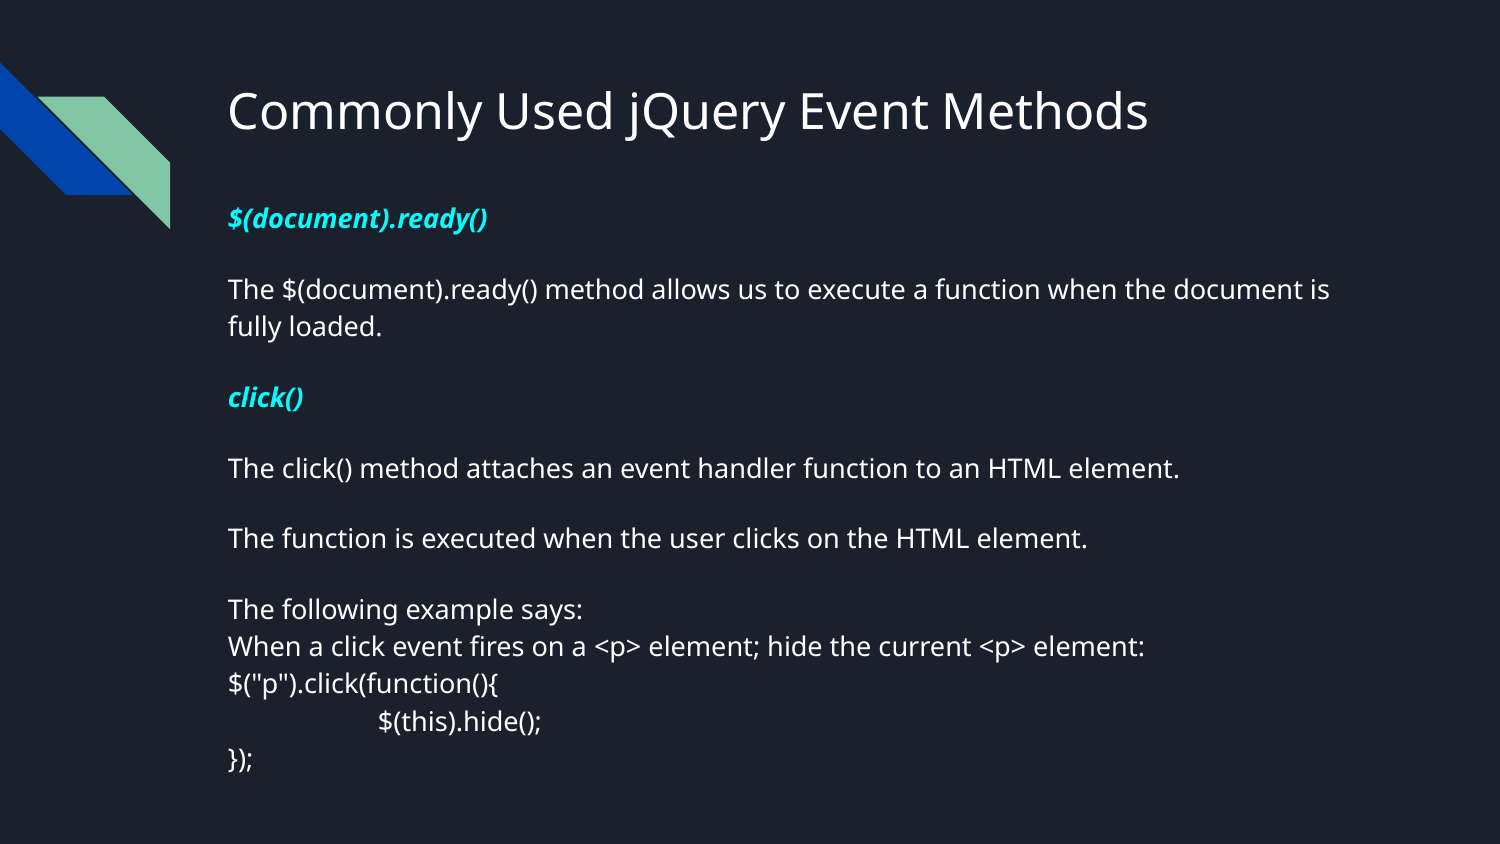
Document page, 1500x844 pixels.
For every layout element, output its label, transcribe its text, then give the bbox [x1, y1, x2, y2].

title Commonly Used jQuery Event Methods [212, 64, 1368, 181]
list $(document).ready() The $(document).ready() method allows us to execute a function when the document is fully loaded. click() The click() method attaches an event handler function to an HTML element. The function is executed when the user clicks on the HTML element. The following example says: When a click event fires on a <p> element; hide the current <p> element: $("p").click(function(){ $(this).hide(); }); [212, 181, 1368, 807]
